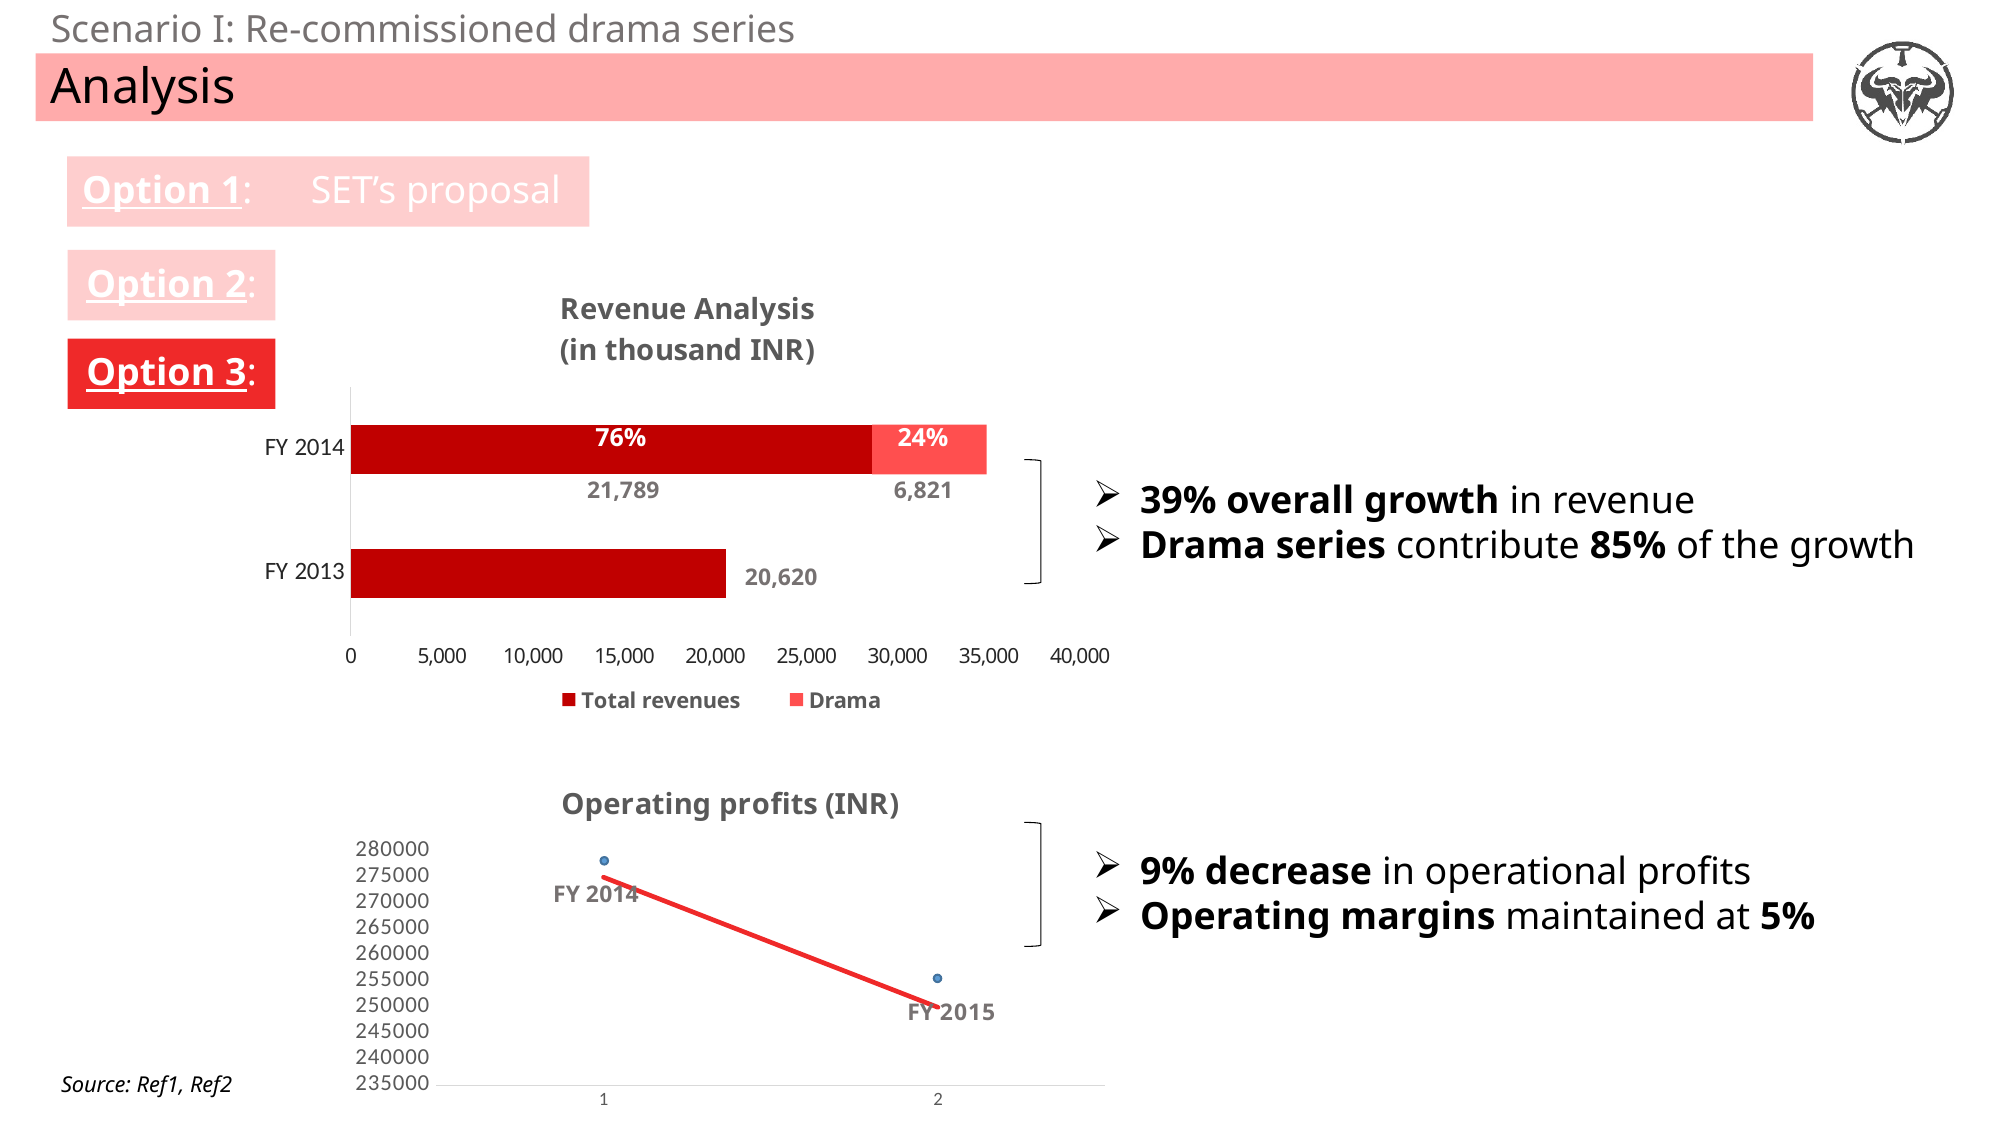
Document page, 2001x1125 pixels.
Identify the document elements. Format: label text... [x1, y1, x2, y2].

text_box 39% overall growth in revenue Drama series contribute 85% of the growth [1128, 468, 1953, 574]
text_box 9% decrease in operational profits Operating margins maintained at 5% [1121, 839, 1953, 945]
text_box Option 3: [67, 338, 247, 409]
text_box Source: Ref1, Ref2 [46, 1063, 248, 1105]
title Analysis [35, 53, 1814, 122]
picture [1823, 33, 1981, 151]
chart [339, 759, 1121, 1118]
chart [247, 261, 1128, 732]
text_box Scenario I: Re-commissioned drama series [36, 0, 812, 58]
text_box Option 1: SET’s proposal [67, 156, 590, 227]
text_box Option 2: [67, 249, 276, 321]
